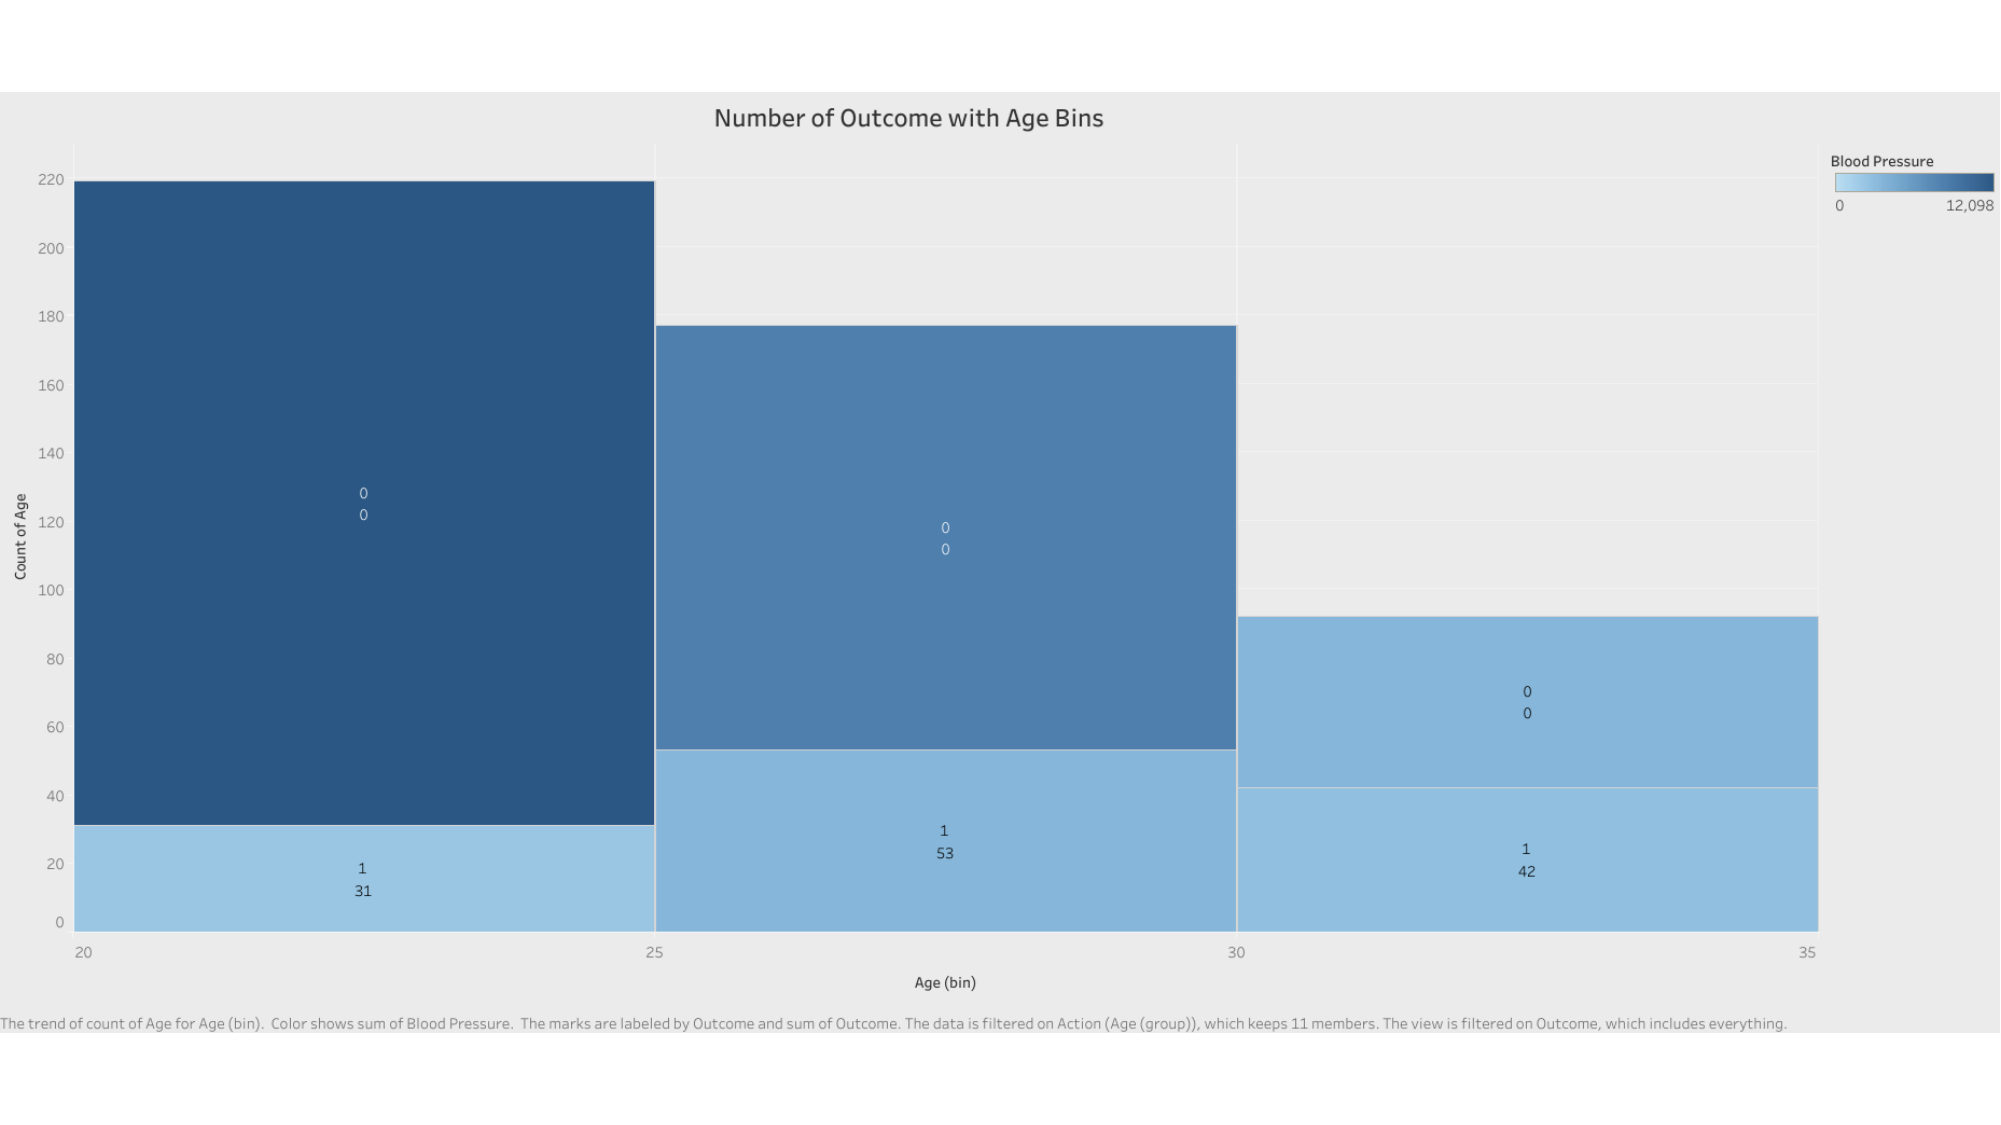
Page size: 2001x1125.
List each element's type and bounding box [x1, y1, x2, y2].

picture [0, 92, 2000, 1033]
